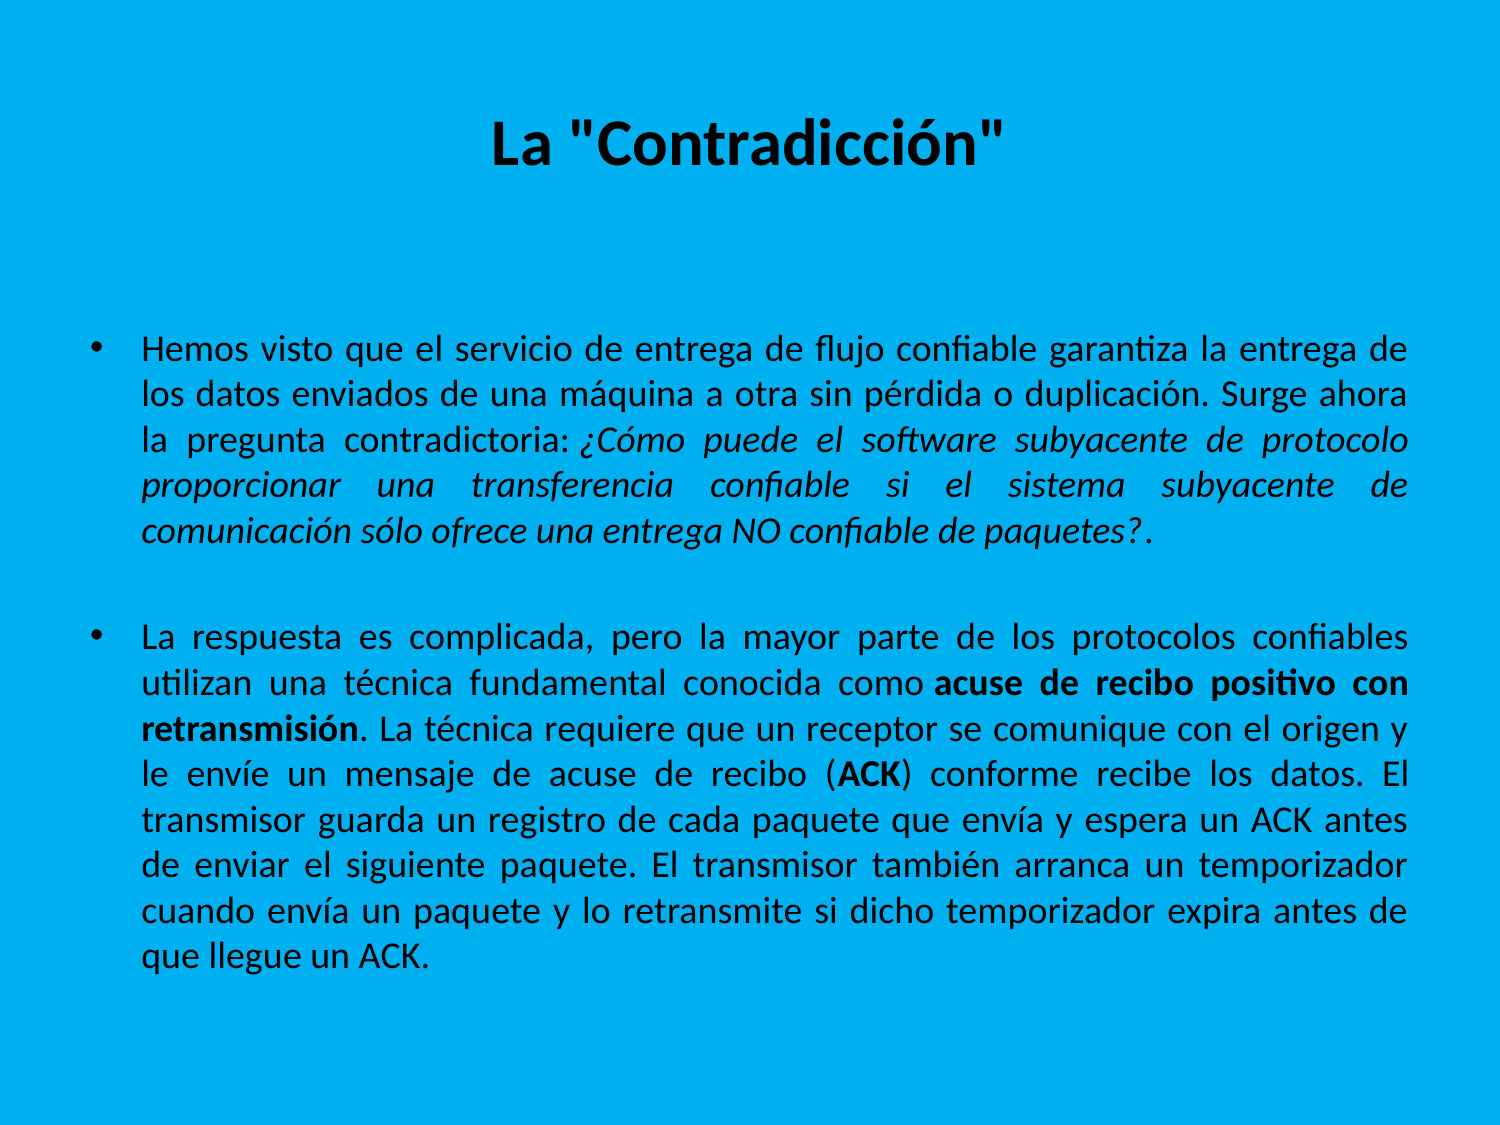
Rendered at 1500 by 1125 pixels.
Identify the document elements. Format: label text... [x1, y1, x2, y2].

title La "Contradicción" [75, 45, 1425, 233]
list Hemos visto que el servicio de entrega de flujo confiable garantiza la entrega de los datos enviados de una máquina a otra sin pérdida o duplicación. Surge ahora la pregunta contradictoria: ¿Cómo puede el software subyacente de protocolo proporcionar una transferencia confiable si el sistema subyacente de comunicación sólo ofrece una entrega NO confiable de paquetes?. La respuesta es complicada, pero la mayor parte de los protocolos confiables utilizan una técnica fundamental conocida como acuse de recibo positivo con retransmisión. La técnica requiere que un receptor se comunique con el origen y le envíe un mensaje de acuse de recibo (ACK) conforme recibe los datos. El transmisor guarda un registro de cada paquete que envía y espera un ACK antes de enviar el siguiente paquete. El transmisor también arranca un temporizador cuando envía un paquete y lo retransmite si dicho temporizador expira antes de que llegue un ACK. [75, 262, 1425, 1005]
